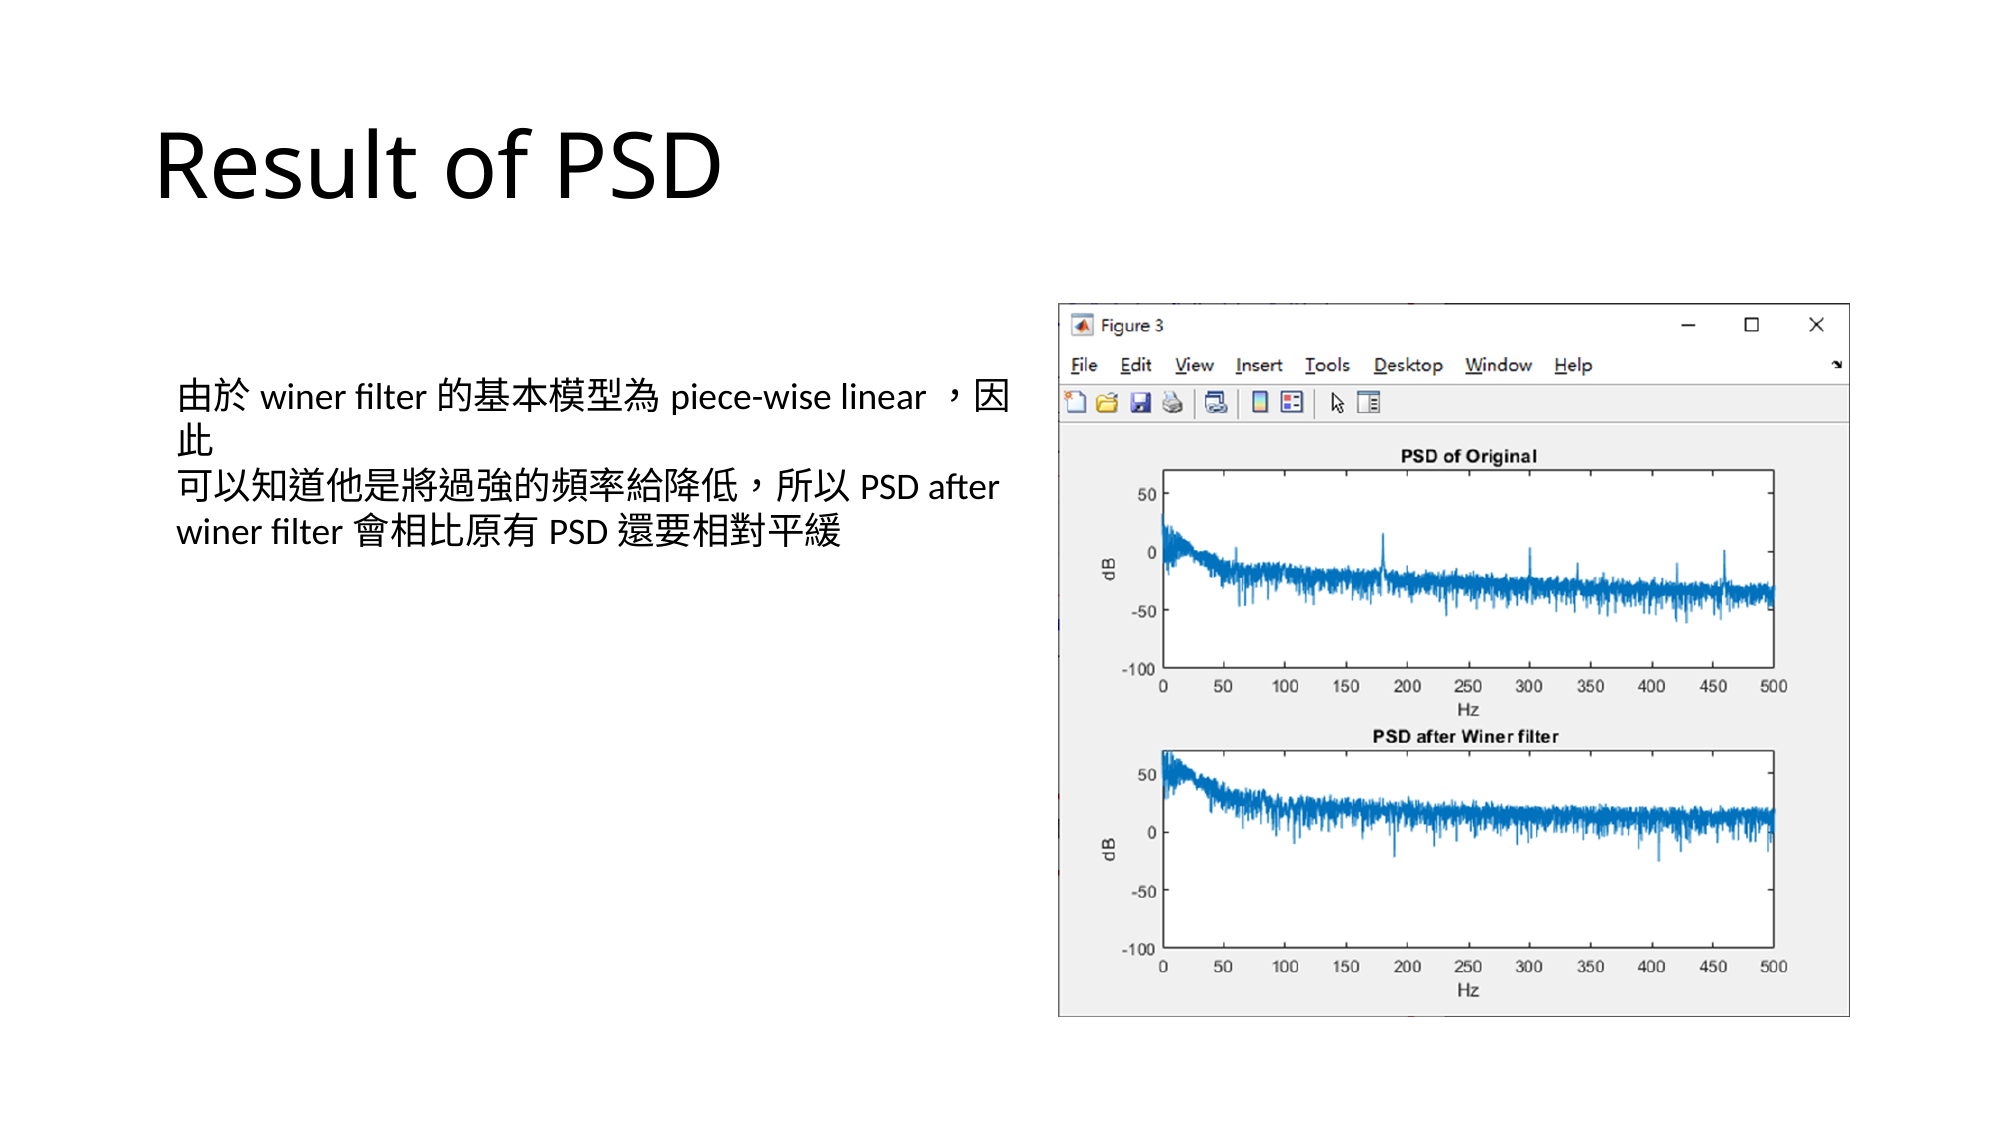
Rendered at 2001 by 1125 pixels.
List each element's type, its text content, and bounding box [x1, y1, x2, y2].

text_box 由於winer filter的基本模型為piece-wise linear，因此 可以知道他是將過強的頻率給降低，所以PSD after winer filter會相比原有PSD還要相對平緩 [161, 364, 1030, 560]
title Result of PSD [137, 59, 1863, 278]
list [1058, 303, 1850, 1018]
